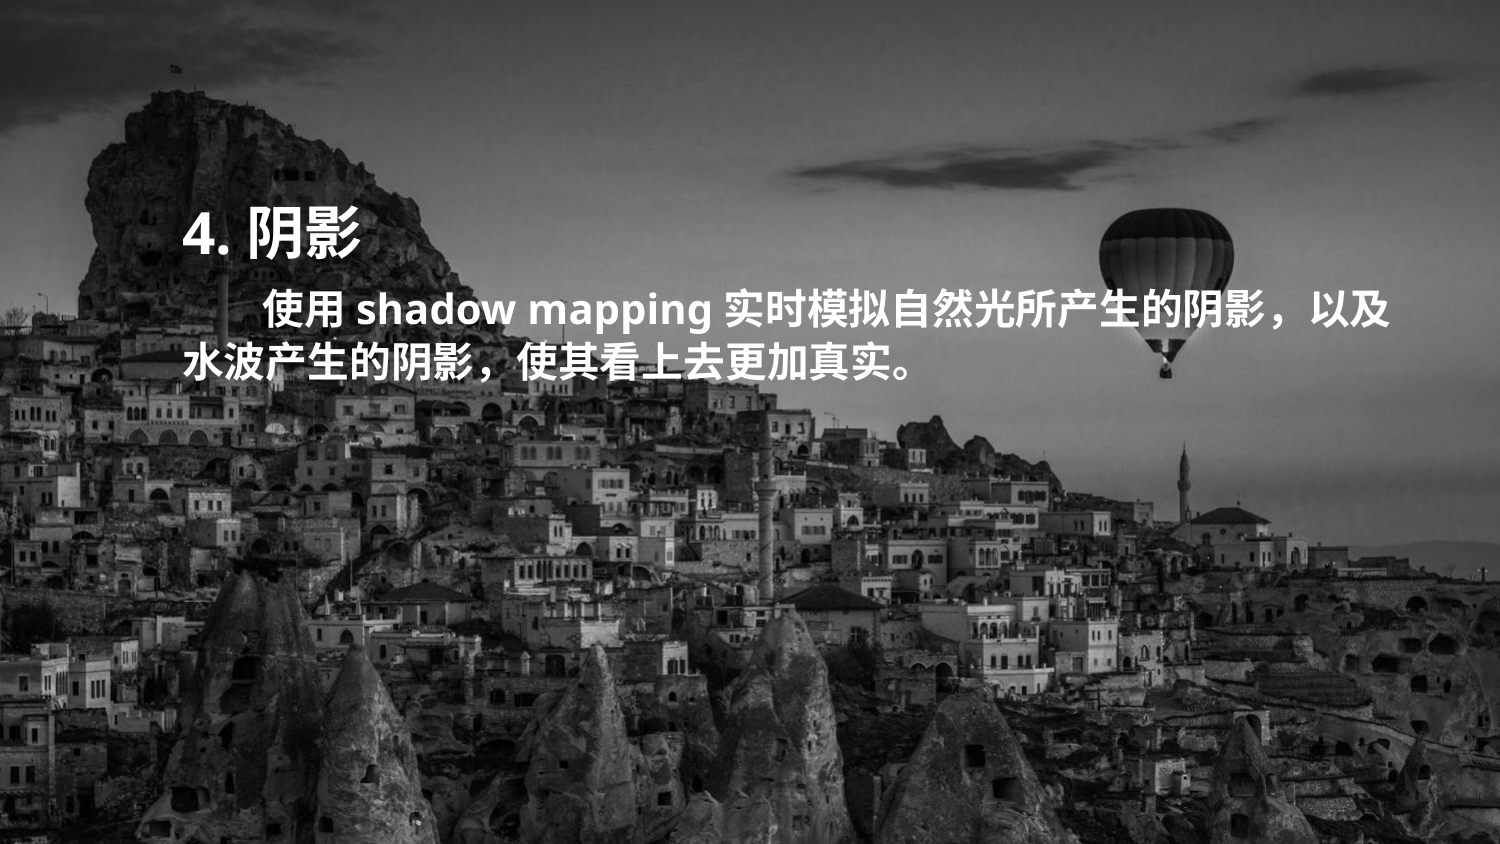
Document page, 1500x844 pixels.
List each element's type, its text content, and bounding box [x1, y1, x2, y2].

text_box 4.阴影 使用shadow mapping实时模拟自然光所产生的阴影，以及水波产生的阴影，使其看上去更加真实。 [167, 188, 1407, 394]
picture [0, 0, 1500, 844]
